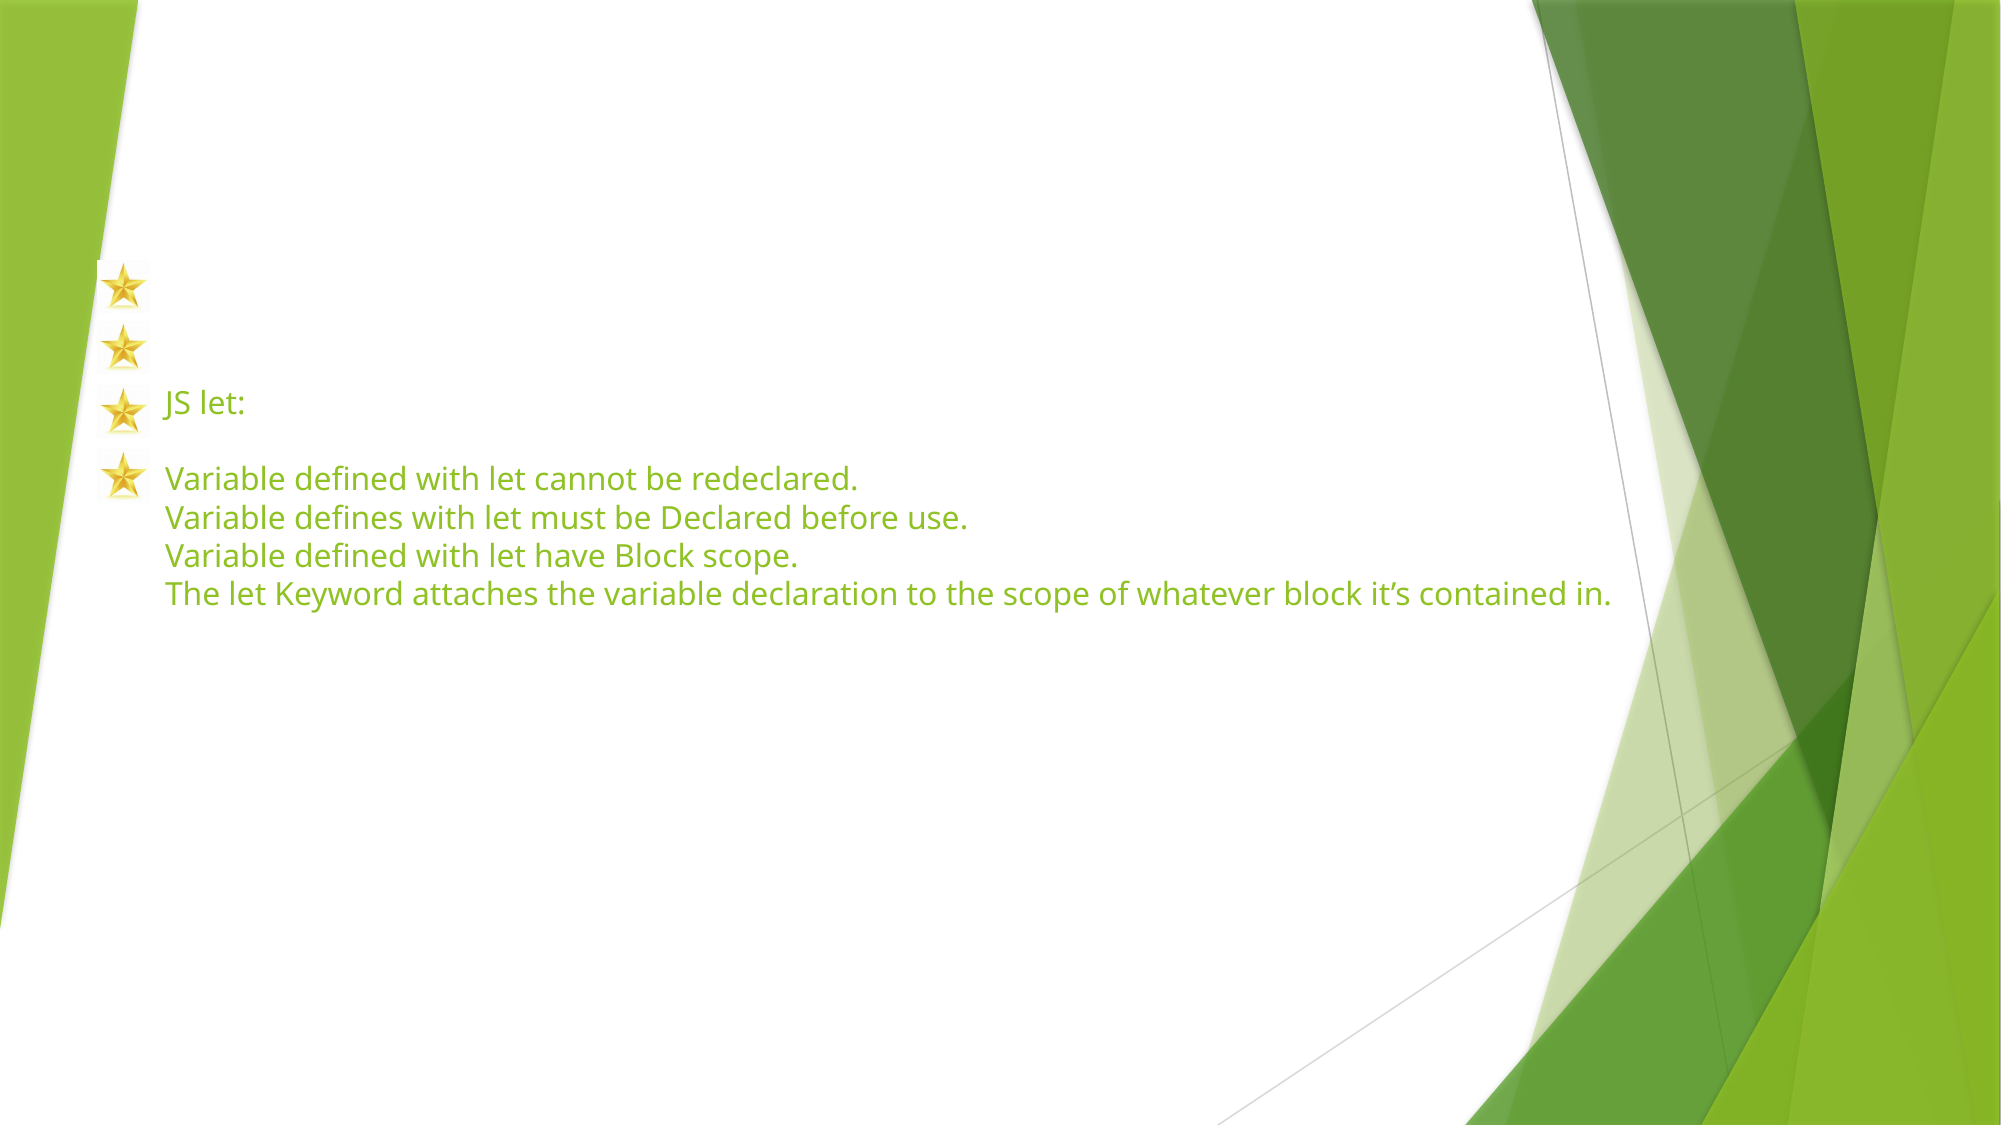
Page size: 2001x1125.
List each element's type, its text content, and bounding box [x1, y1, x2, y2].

title JS let: Variable defined with let cannot be redeclared. Variable defines with let must be Declared before use. Variable defined with let have Block scope. The let Keyword attaches the variable declaration to the scope of whatever block it’s contained in. [150, 166, 1650, 658]
picture [96, 260, 151, 314]
picture [96, 449, 151, 503]
picture [96, 385, 151, 439]
picture [96, 320, 151, 375]
